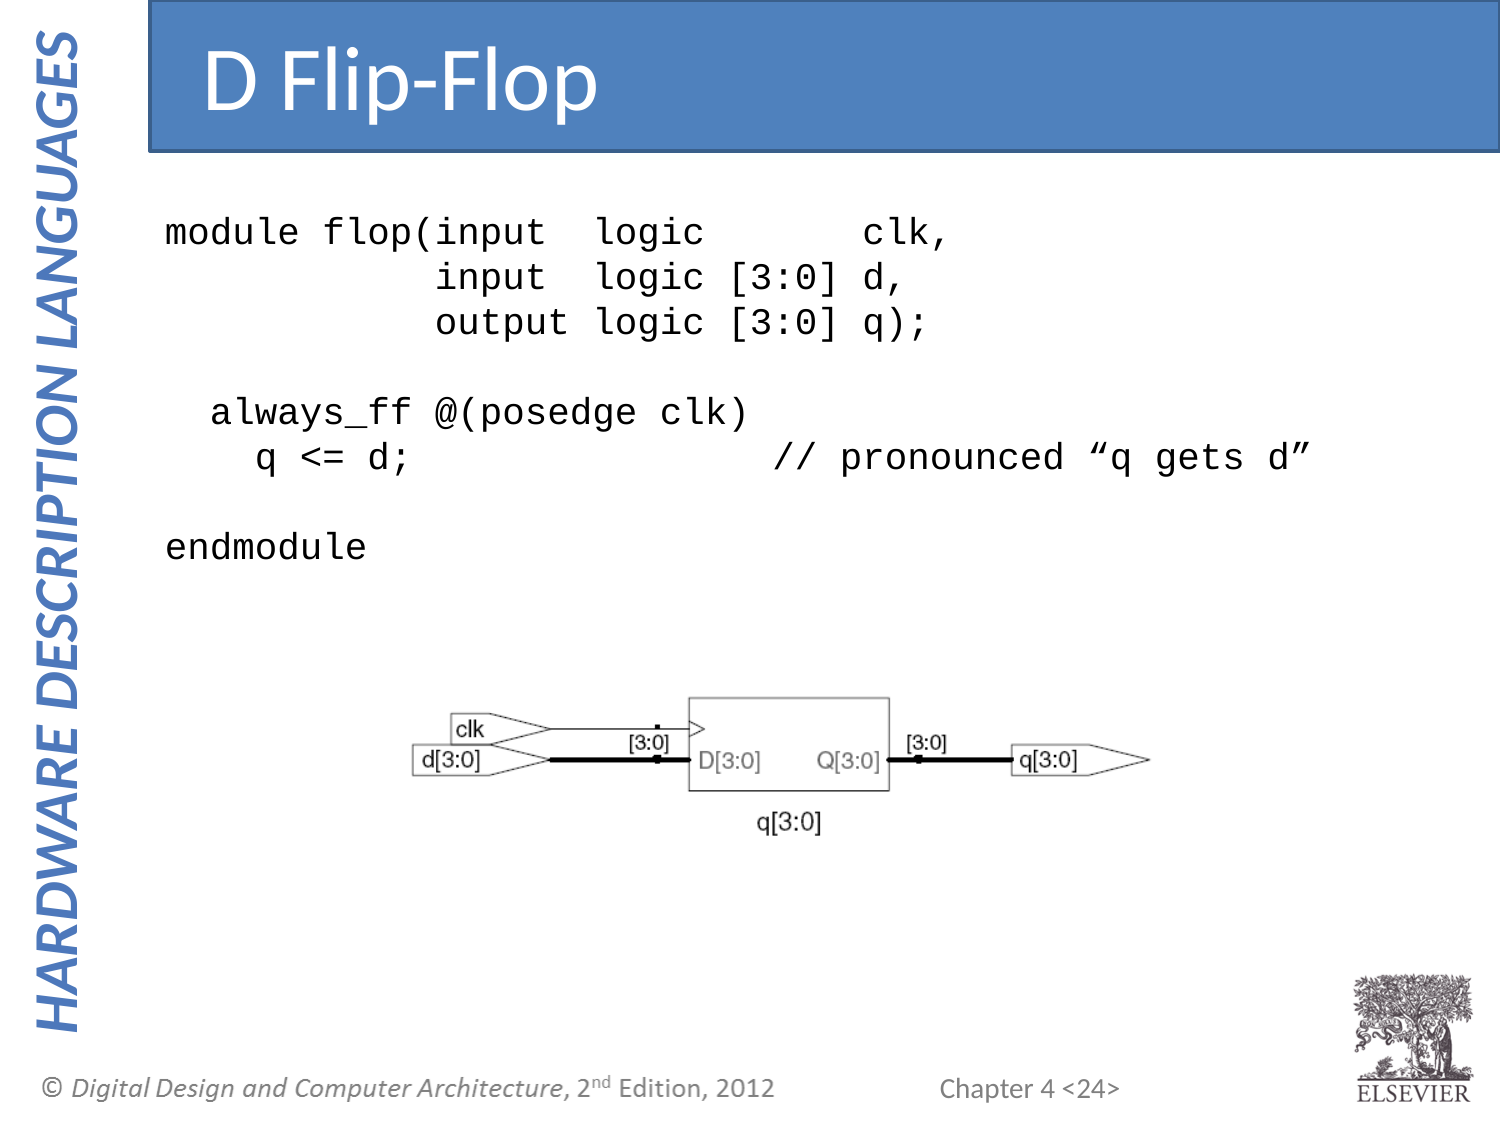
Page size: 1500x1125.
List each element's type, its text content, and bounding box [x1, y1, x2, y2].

picture [0, 0, 1500, 1125]
text_box module flop(input logic clk, input logic [3:0] d, output logic [3:0] q); always_ff @(posedge clk) q <= d; // pronounced “q gets d” endmodule [149, 199, 1438, 710]
text_box D Flip-Flop [187, 11, 1488, 136]
